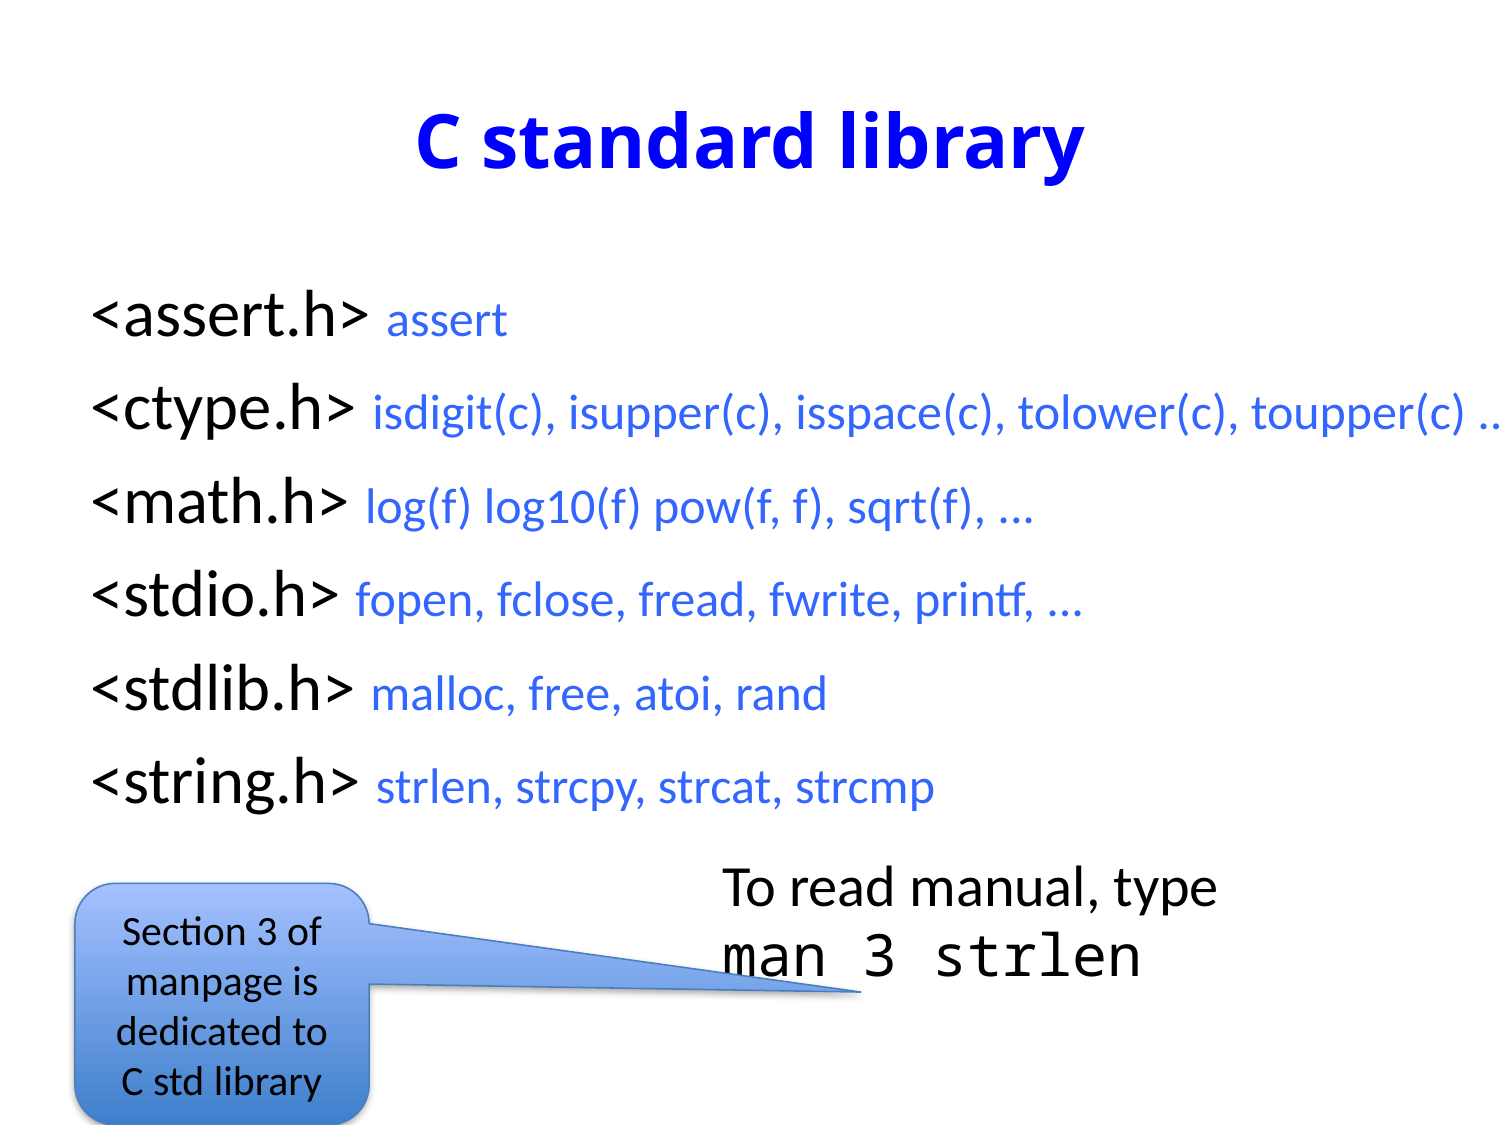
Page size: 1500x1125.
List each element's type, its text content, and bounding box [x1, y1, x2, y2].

text_box To read manual, type man 3 strlen [707, 841, 1235, 996]
title C standard library [75, 45, 1425, 233]
text_box Section 3 of manpage is dedicated to C std library [74, 882, 862, 1125]
list <assert.h> assert <ctype.h> isdigit(c), isupper(c), isspace(c), tolower(c), toupper(c) ... <math.h> log(f) log10(f) pow(f, f), sqrt(f), ... <stdio.h> fopen, fclose, fread, fwrite, printf, ... <stdlib.h> malloc, free, atoi, rand <string.h> strlen, strcpy, strcat, strcmp [75, 262, 1500, 842]
